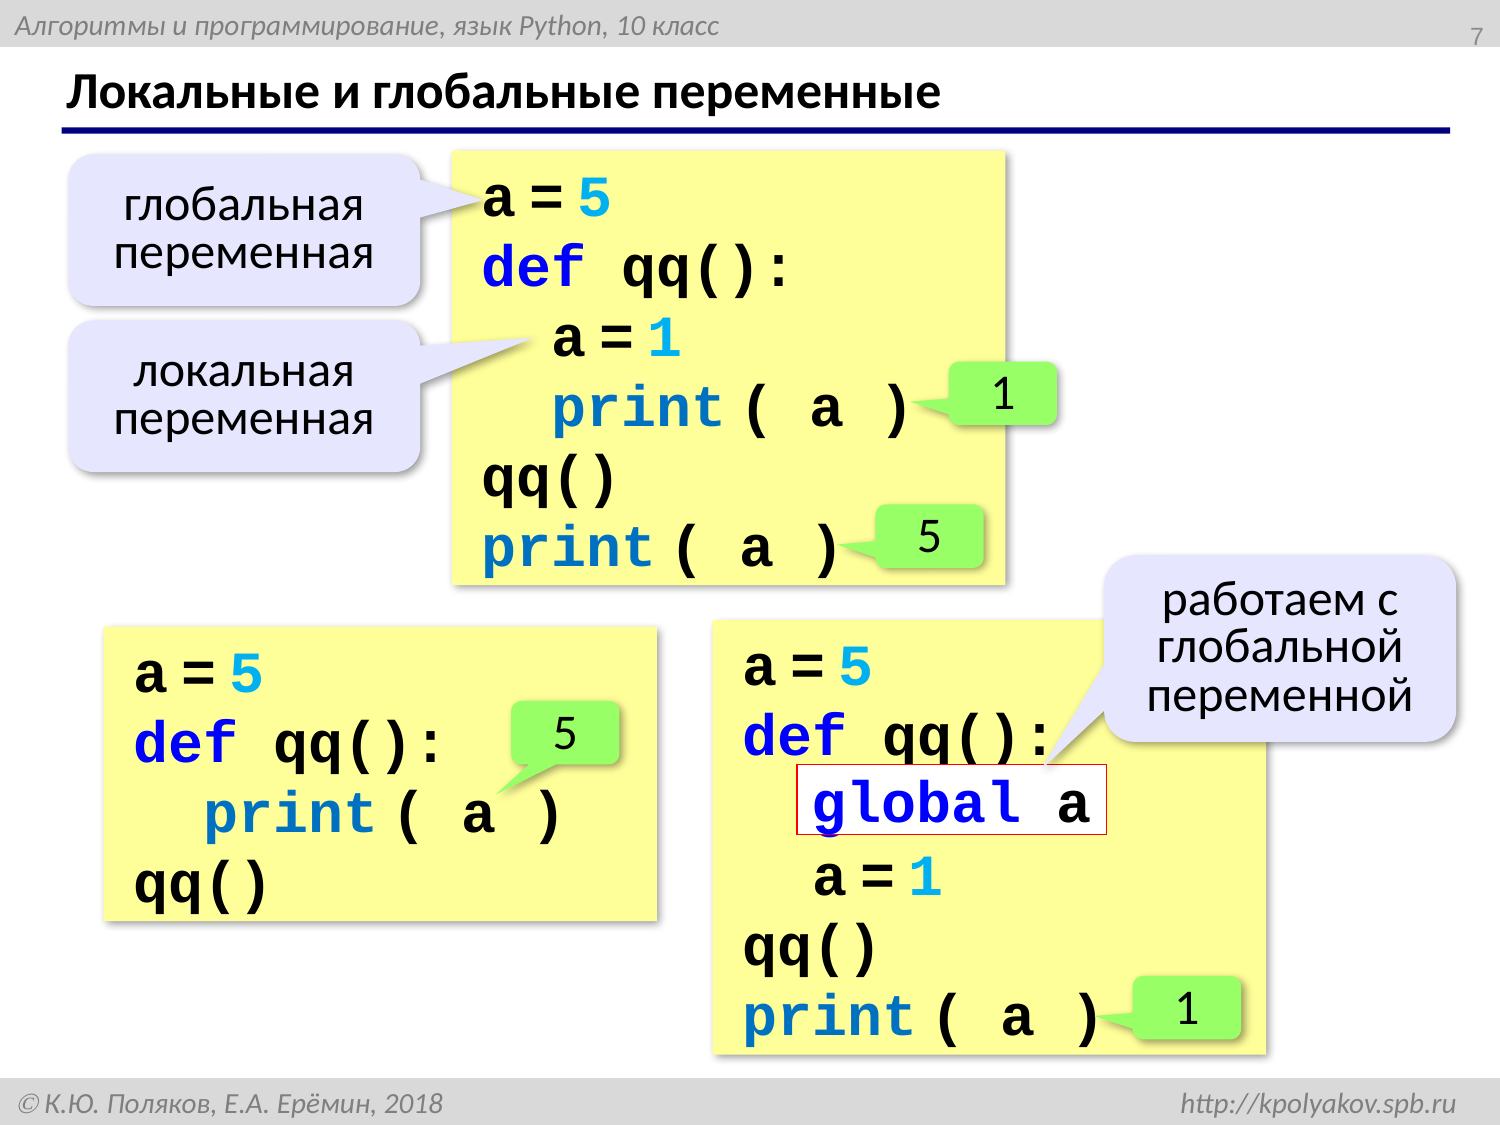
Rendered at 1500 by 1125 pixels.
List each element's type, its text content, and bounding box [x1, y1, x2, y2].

text_box a = 5 def qq(): global a a = 1 qq() print ( a ) [712, 620, 1267, 1055]
text_box локальная переменная [68, 320, 534, 473]
text_box global a [796, 764, 1107, 835]
text_box a = 5 def qq(): print ( a ) qq() [103, 626, 657, 922]
text_box 5 [836, 504, 984, 568]
text_box глобальная переменная [68, 154, 484, 306]
text_box работаем с глобальной переменной [1040, 555, 1457, 770]
text_box a = 5 def qq(): a = 1 print ( a ) qq() print ( a ) [451, 150, 1006, 586]
slide_number 7 [1148, 0, 1499, 75]
text_box 1 [910, 361, 1057, 425]
title Локальные и глобальные переменные [51, 49, 1425, 127]
text_box 1 [1093, 975, 1242, 1040]
text_box 5 [495, 700, 620, 795]
